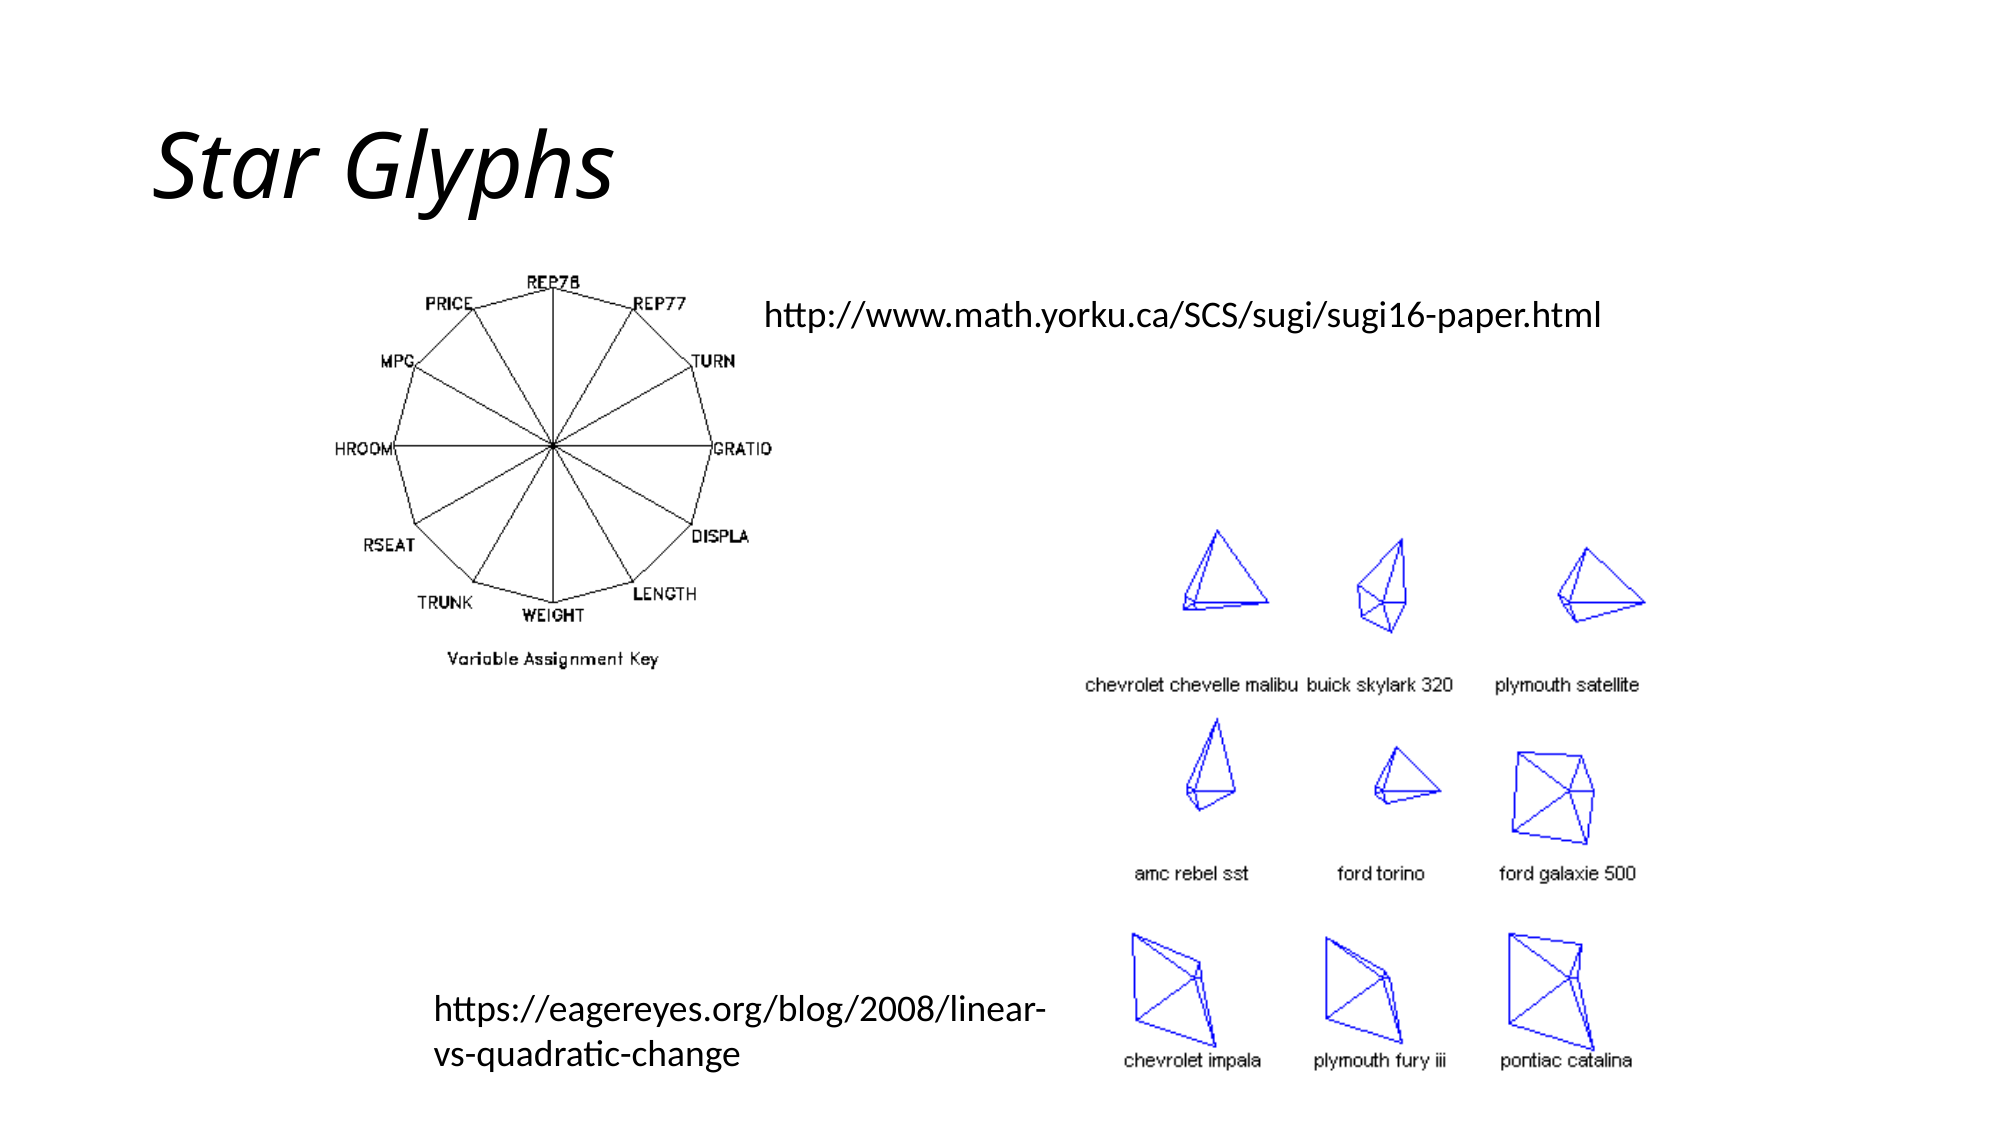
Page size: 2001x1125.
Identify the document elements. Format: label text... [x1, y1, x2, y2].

picture [1083, 491, 1683, 1092]
text_box https://eagereyes.org/blog/2008/linear-vs-quadratic-change [418, 976, 1083, 1082]
text_box http://www.math.yorku.ca/SCS/sugi/sugi16-paper.html [799, 282, 1640, 343]
picture [309, 224, 799, 678]
title Star Glyphs [137, 59, 1863, 278]
